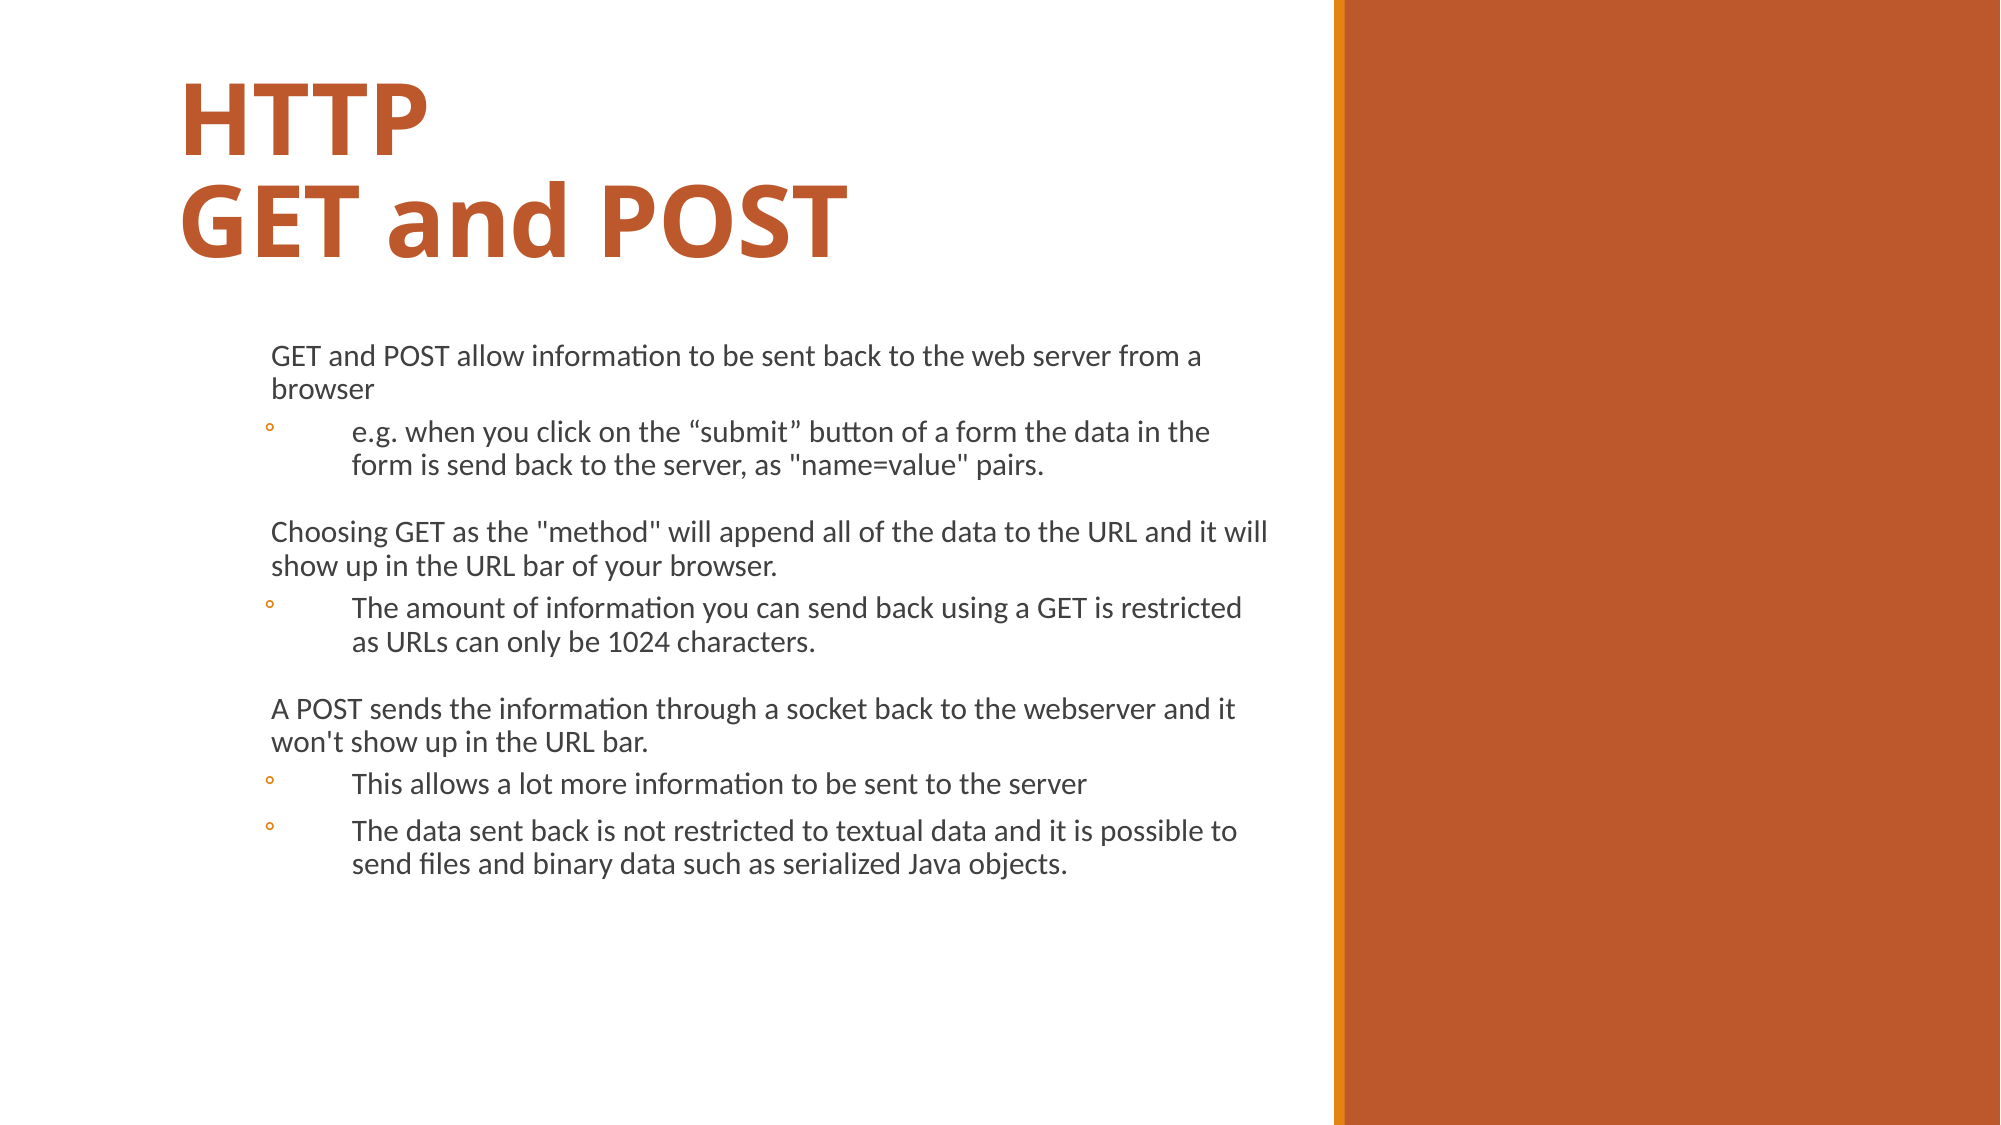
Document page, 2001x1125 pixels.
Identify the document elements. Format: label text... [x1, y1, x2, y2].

text_box [1333, 0, 1346, 282]
text_box GET and POST allow information to be sent back to the web server from a browser e.g. when you click on the “submit” button of a form the data in the form is send back to the server, as "name=value" pairs. Choosing GET as the "method" will append all of the data to the URL and it will show up in the URL bar of your browser. The amount of information you can send back using a GET is restricted as URLs can only be 1024 characters. A POST sends the information through a socket back to the webserver and it won't show up in the URL bar. This allows a lot more information to be sent to the server The data sent back is not restricted to textual data and it is possible to send files and binary data such as serialized Java objects. [171, 332, 1270, 963]
text_box [1346, 0, 2000, 1125]
text_box [0, 0, 1333, 1125]
text_box [1333, 296, 1346, 1125]
text_box HTTP GET and POST [162, 46, 1270, 285]
